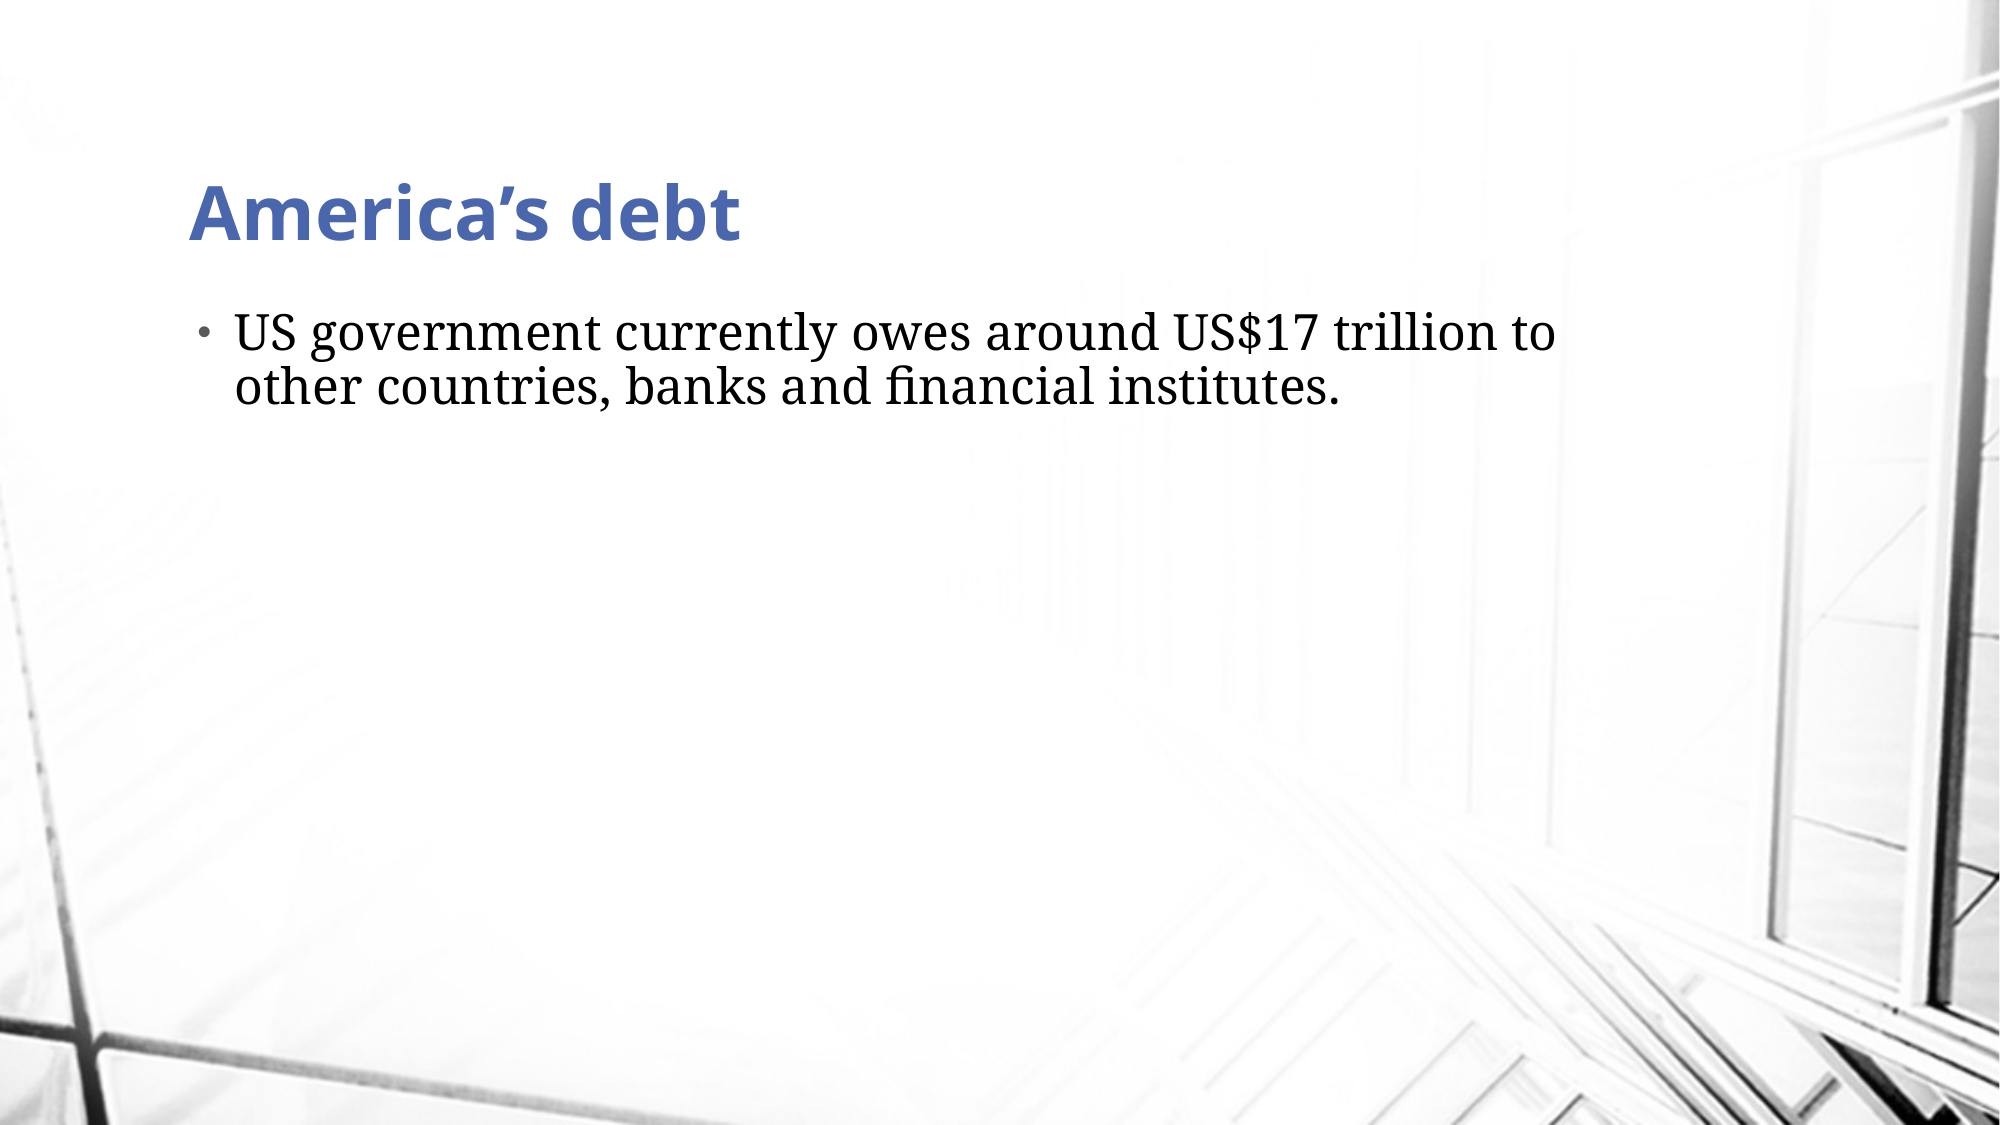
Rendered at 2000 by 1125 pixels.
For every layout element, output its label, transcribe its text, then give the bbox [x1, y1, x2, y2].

picture [0, 0, 2000, 1125]
list US government currently owes around US$17 trillion to other countries, banks and financial institutes. [174, 299, 1600, 988]
title America’s debt [174, 87, 1600, 263]
